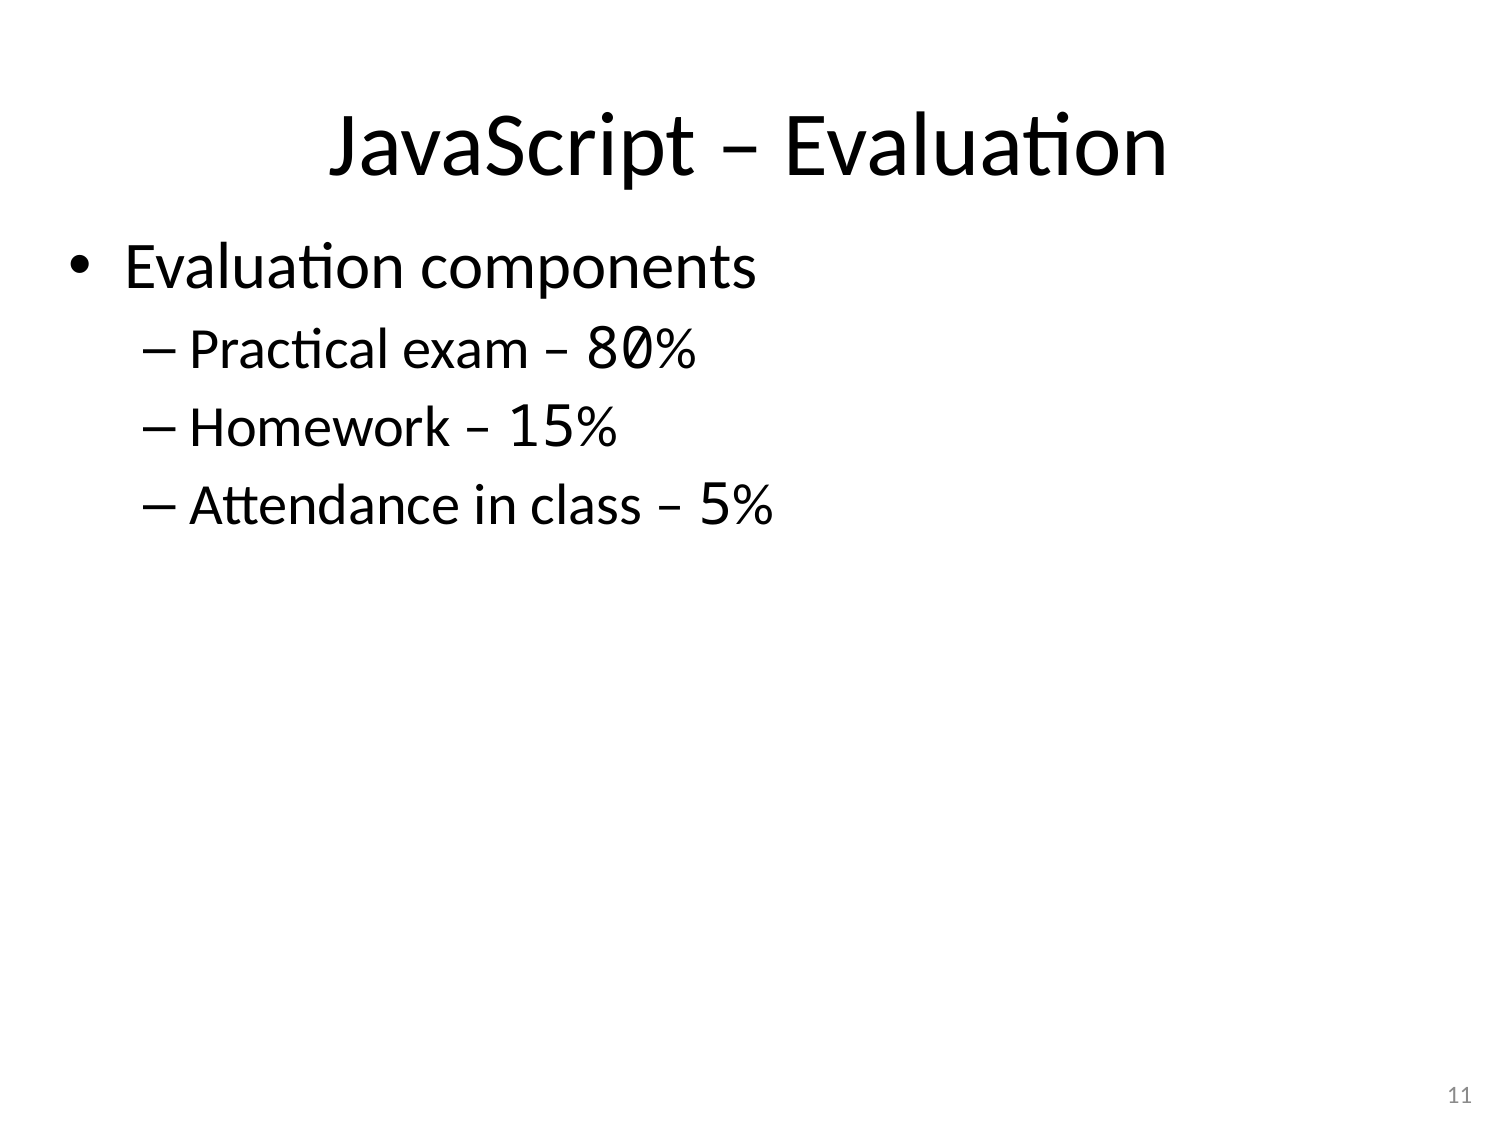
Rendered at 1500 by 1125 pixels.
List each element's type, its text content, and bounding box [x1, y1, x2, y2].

slide_number 11 [1412, 1074, 1488, 1113]
title JavaScript – Evaluation [75, 45, 1425, 219]
list Evaluation components Practical exam – 80% Homework – 15% Attendance in class – 5% [53, 219, 1479, 1125]
